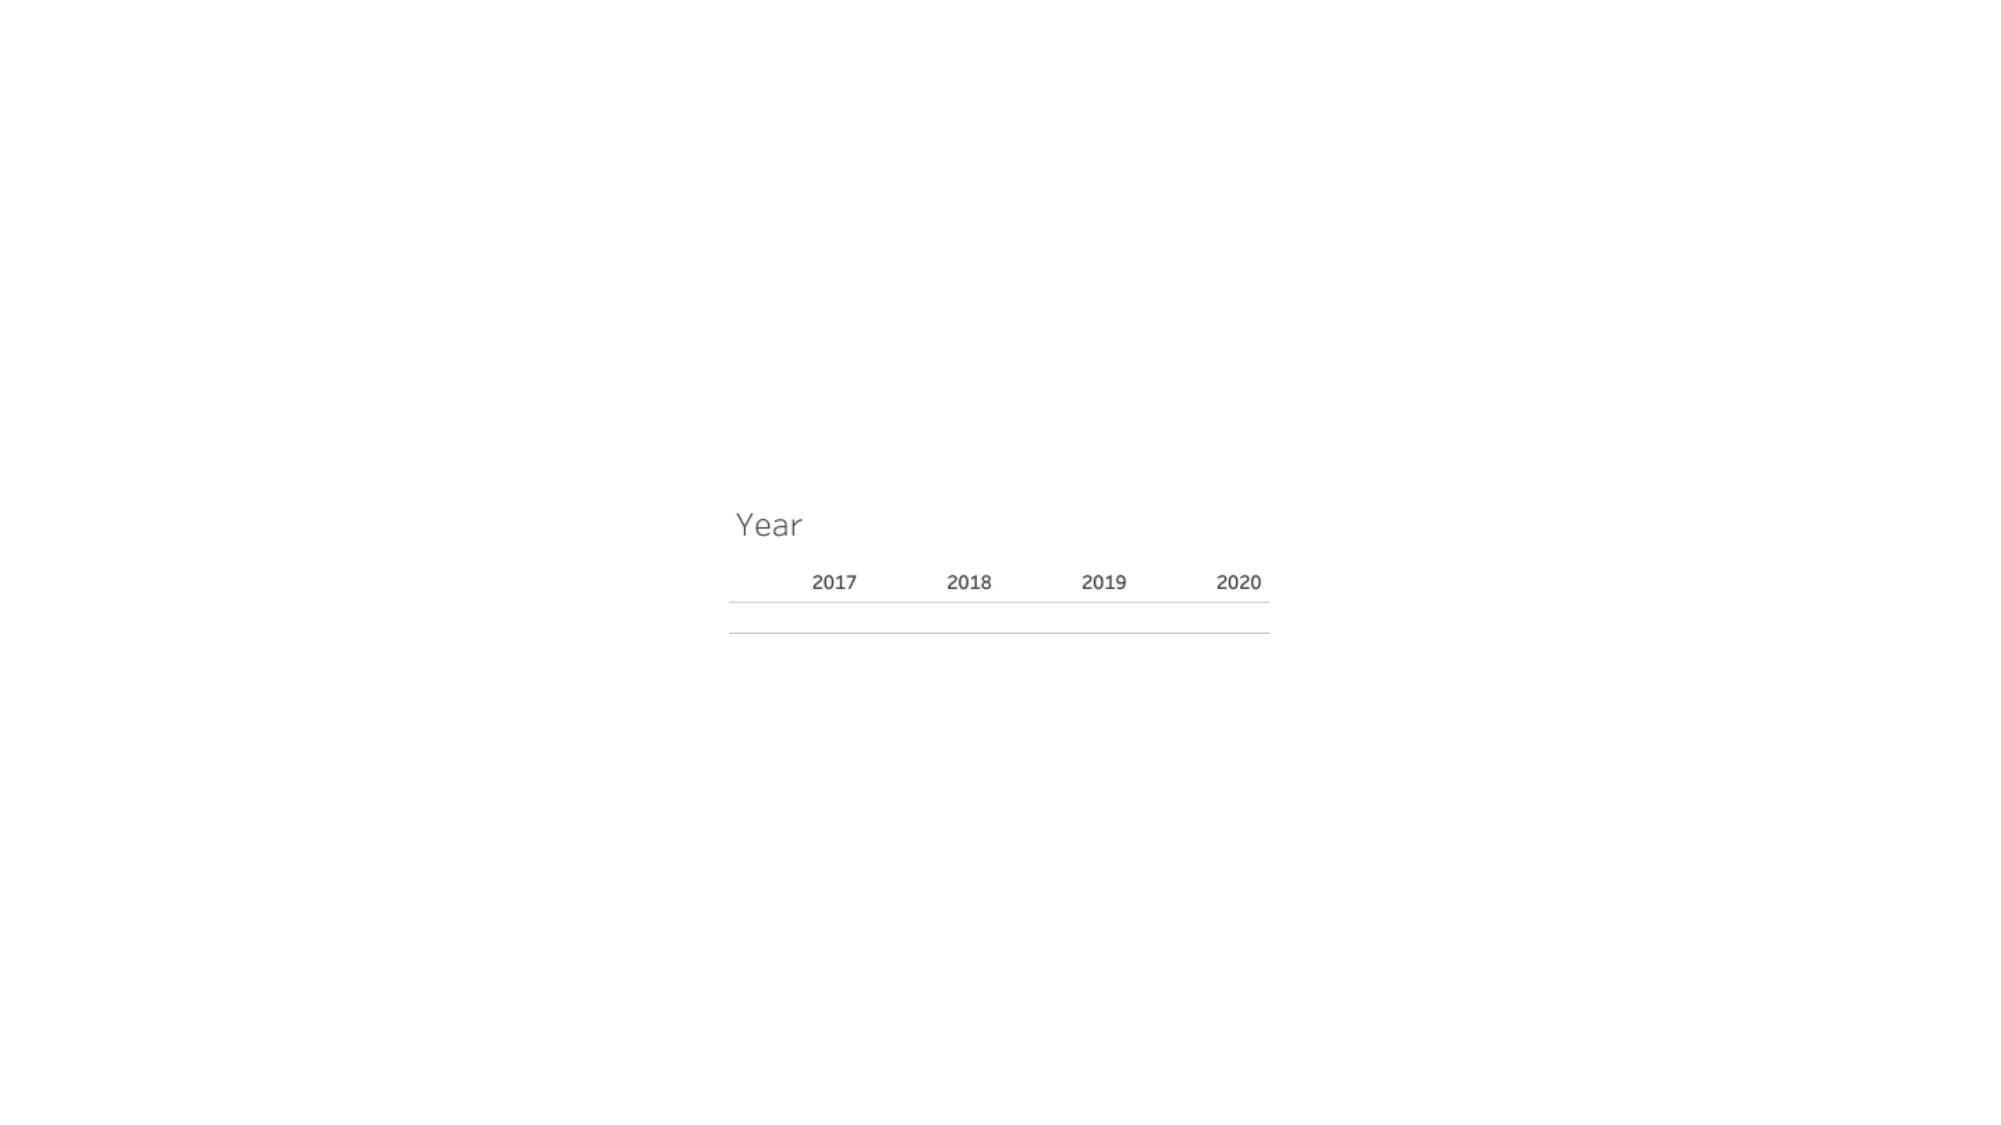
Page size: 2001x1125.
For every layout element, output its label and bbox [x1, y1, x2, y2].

picture [729, 491, 1271, 634]
